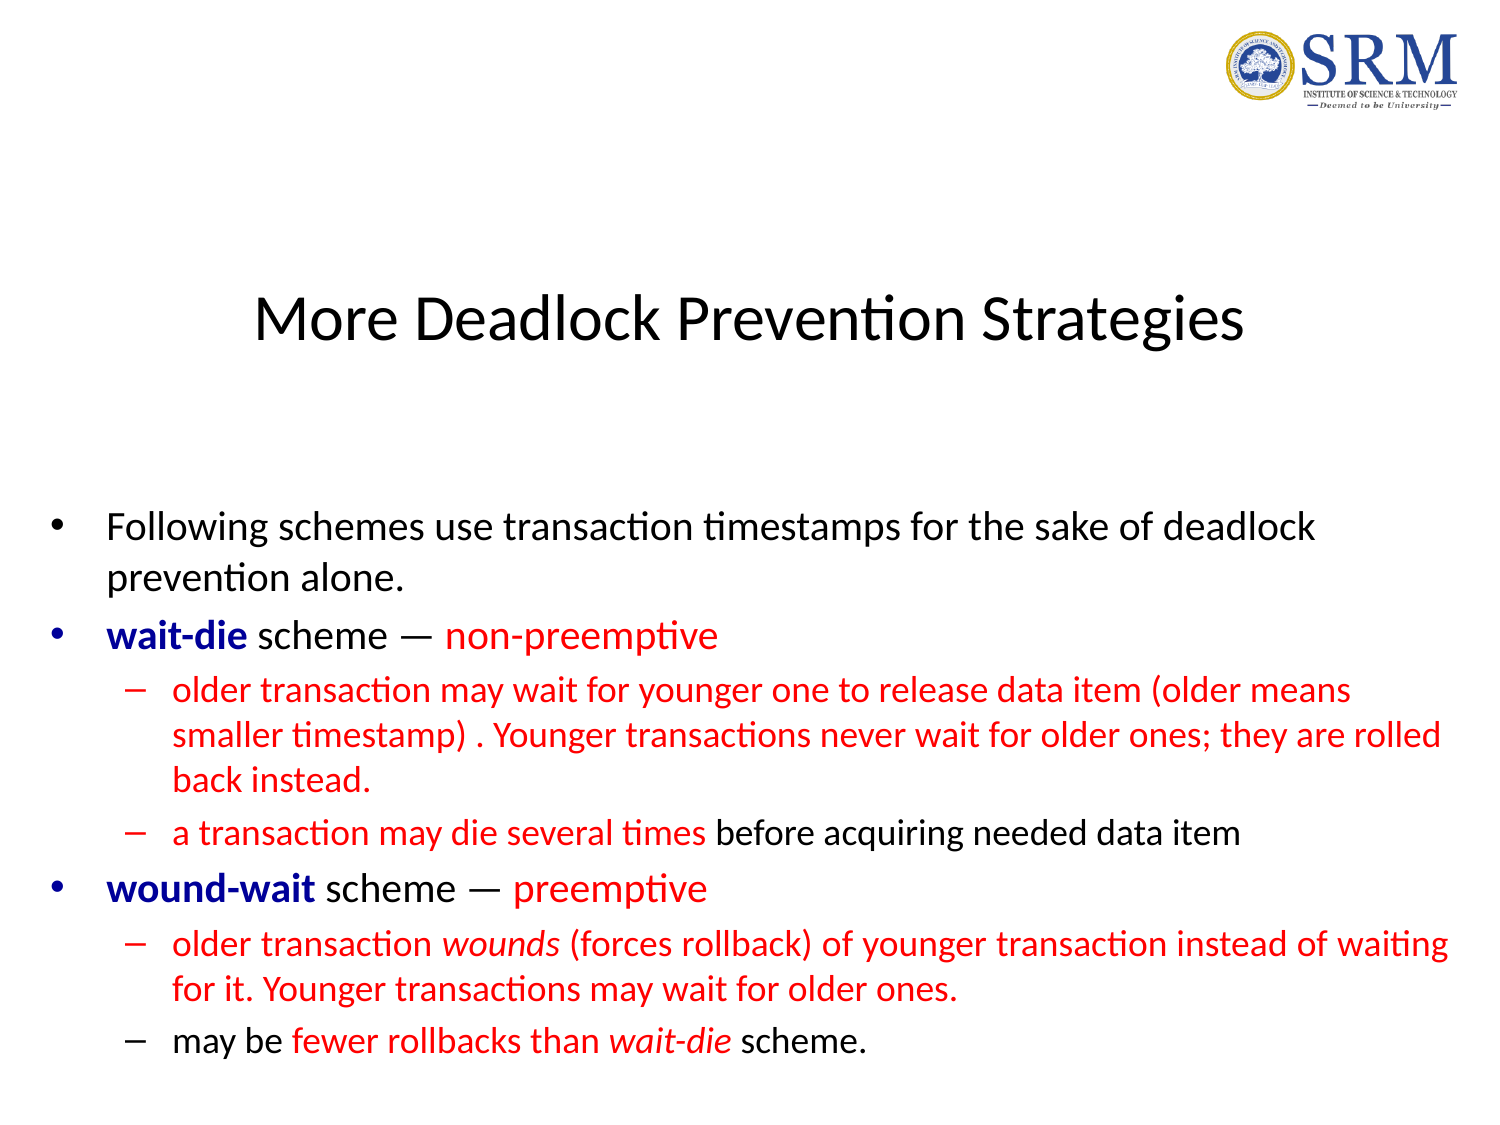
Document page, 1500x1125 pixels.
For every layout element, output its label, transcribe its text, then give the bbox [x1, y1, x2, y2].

list Following schemes use transaction timestamps for the sake of deadlock prevention alone. wait-die scheme — non-preemptive older transaction may wait for younger one to release data item (older means smaller timestamp) . Younger transactions never wait for older ones; they are rolled back instead. a transaction may die several times before acquiring needed data item wound-wait scheme — preemptive older transaction wounds (forces rollback) of younger transaction instead of waiting for it. Younger transactions may wait for older ones. may be fewer rollbacks than wait-die scheme. [35, 491, 1465, 1079]
picture [1222, 25, 1461, 114]
title More Deadlock Prevention Strategies [75, 266, 1425, 362]
